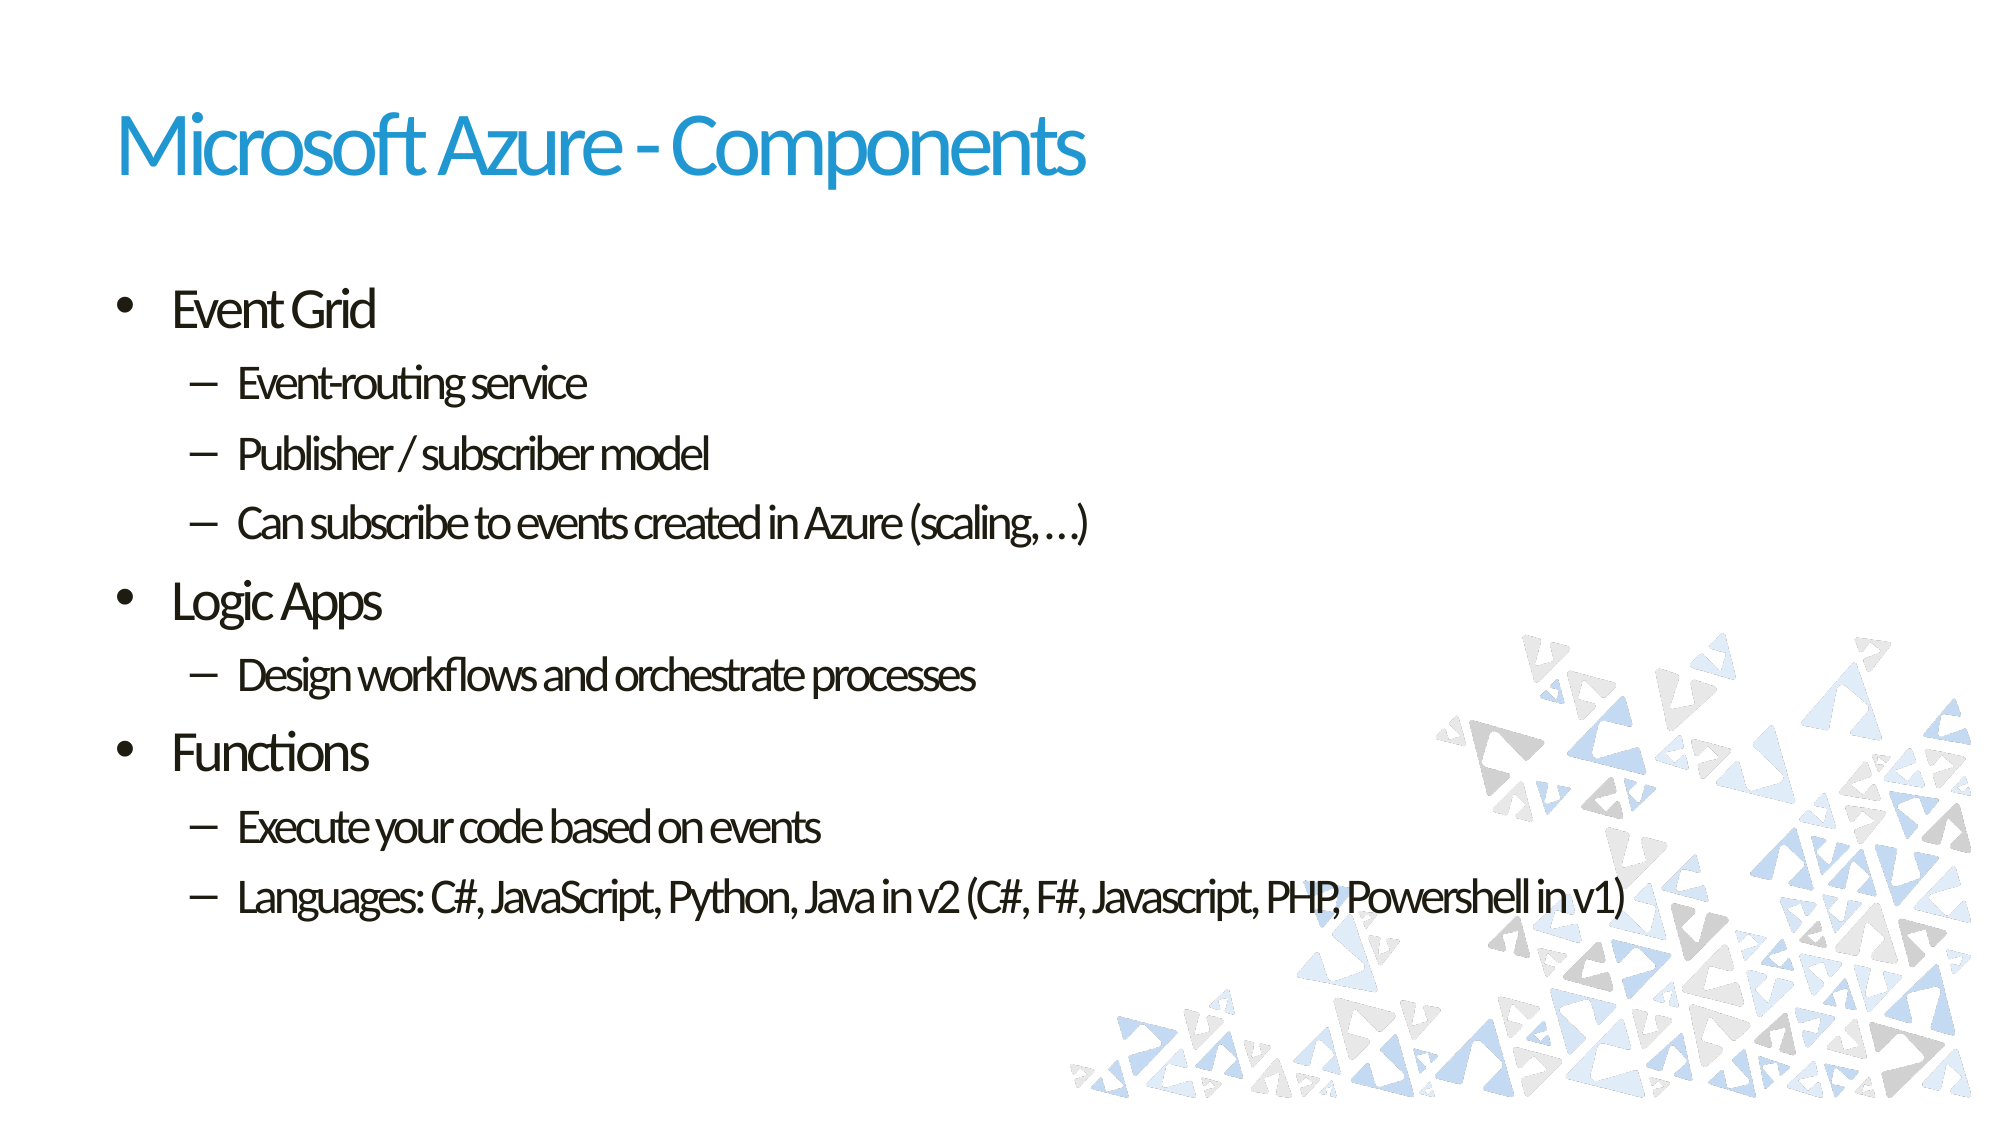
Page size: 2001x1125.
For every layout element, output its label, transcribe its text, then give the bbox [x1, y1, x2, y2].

list Event Grid Event-routing service Publisher / subscriber model Can subscribe to events created in Azure (scaling, …) Logic Apps Design workflows and orchestrate processes Functions Execute your code based on events Languages: C#, JavaScript, Python, Java in v2 (C#, F#, Javascript, PHP, Powershell in v1) [99, 262, 1900, 1005]
picture [1070, 633, 1971, 1098]
title Microsoft Azure - Components [99, 45, 1900, 233]
